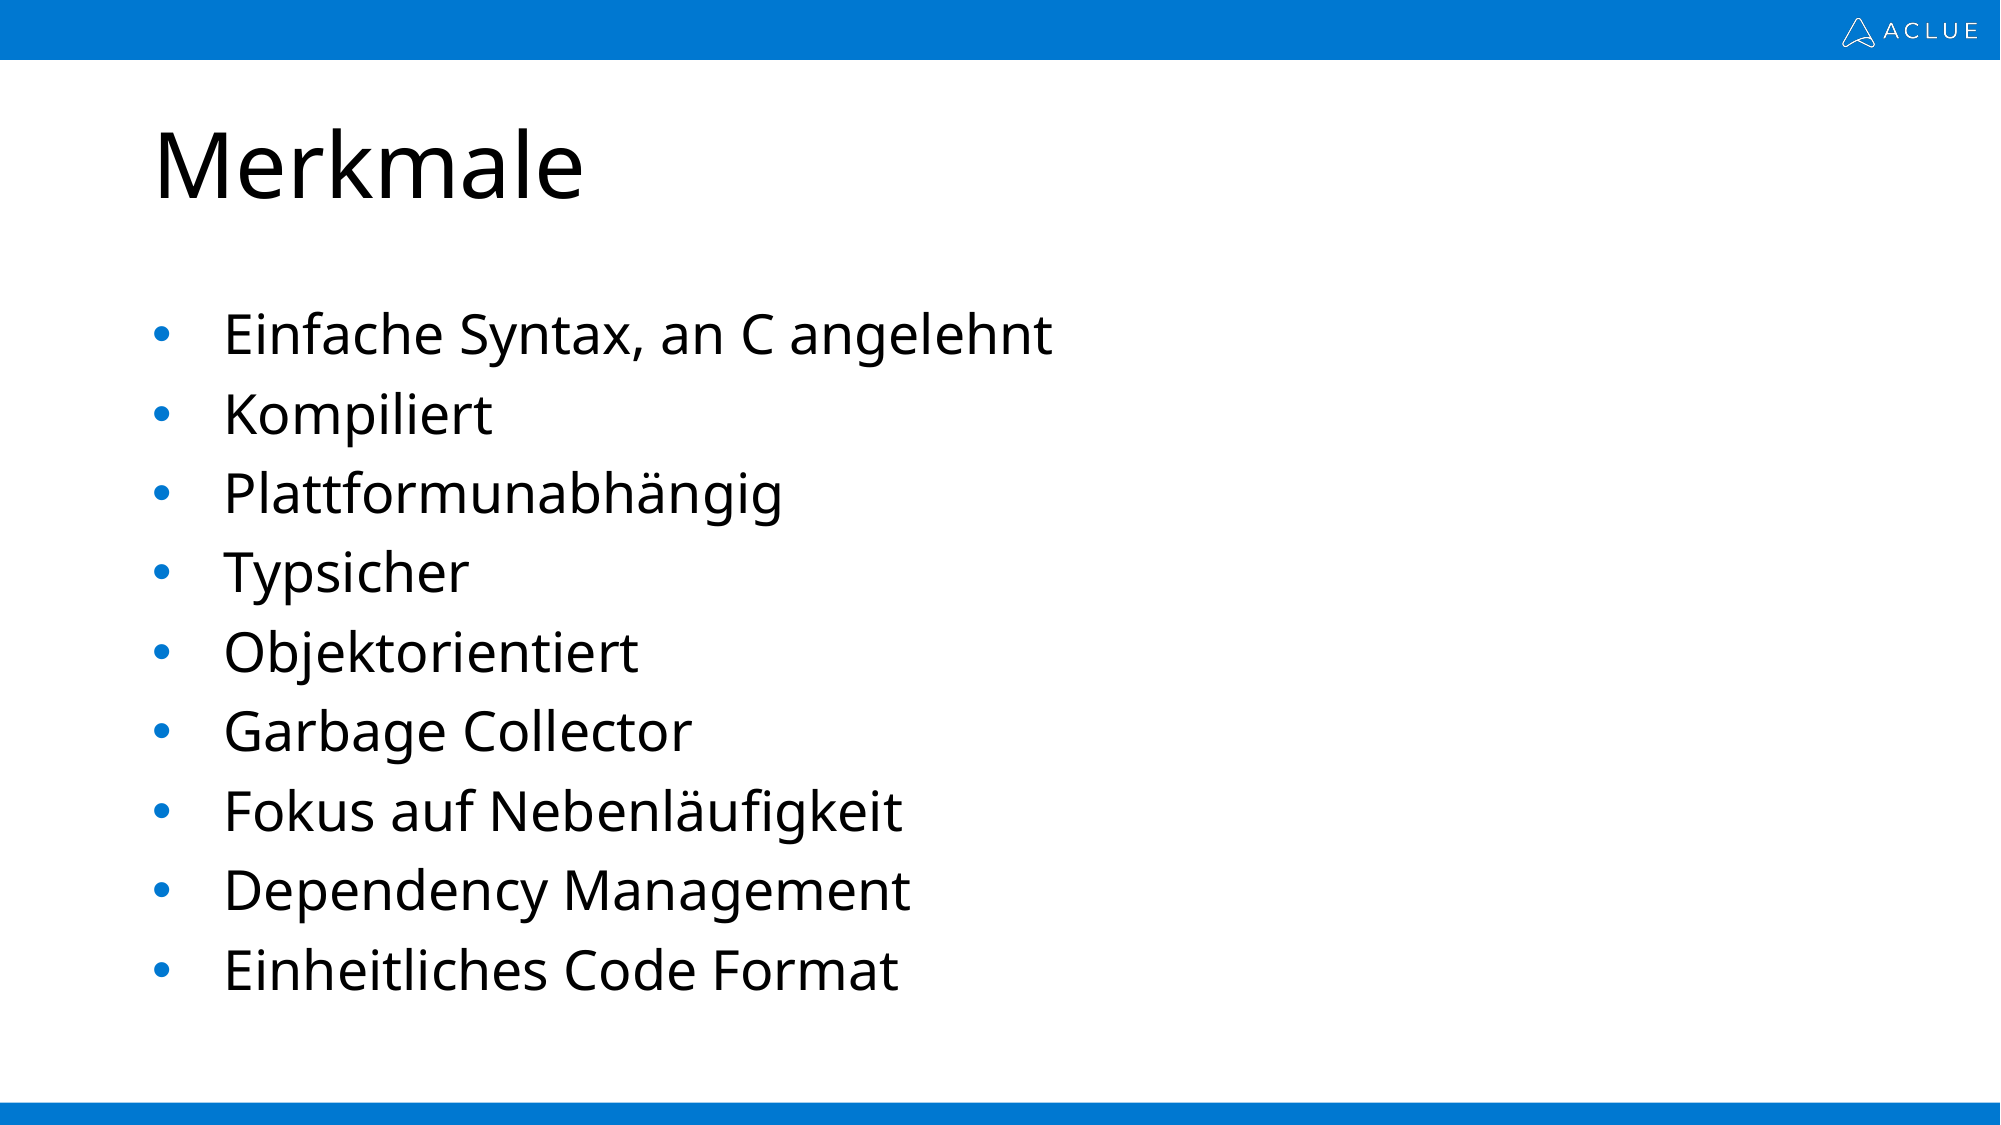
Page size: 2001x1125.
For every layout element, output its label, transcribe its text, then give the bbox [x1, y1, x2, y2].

title Merkmale [137, 59, 1863, 278]
picture [1836, 8, 1989, 55]
list Einfache Syntax, an C angelehnt Kompiliert Plattformunabhängig Typsicher Objektorientiert Garbage Collector Fokus auf Nebenläufigkeit Dependency Management Einheitliches Code Format [137, 299, 1863, 1014]
